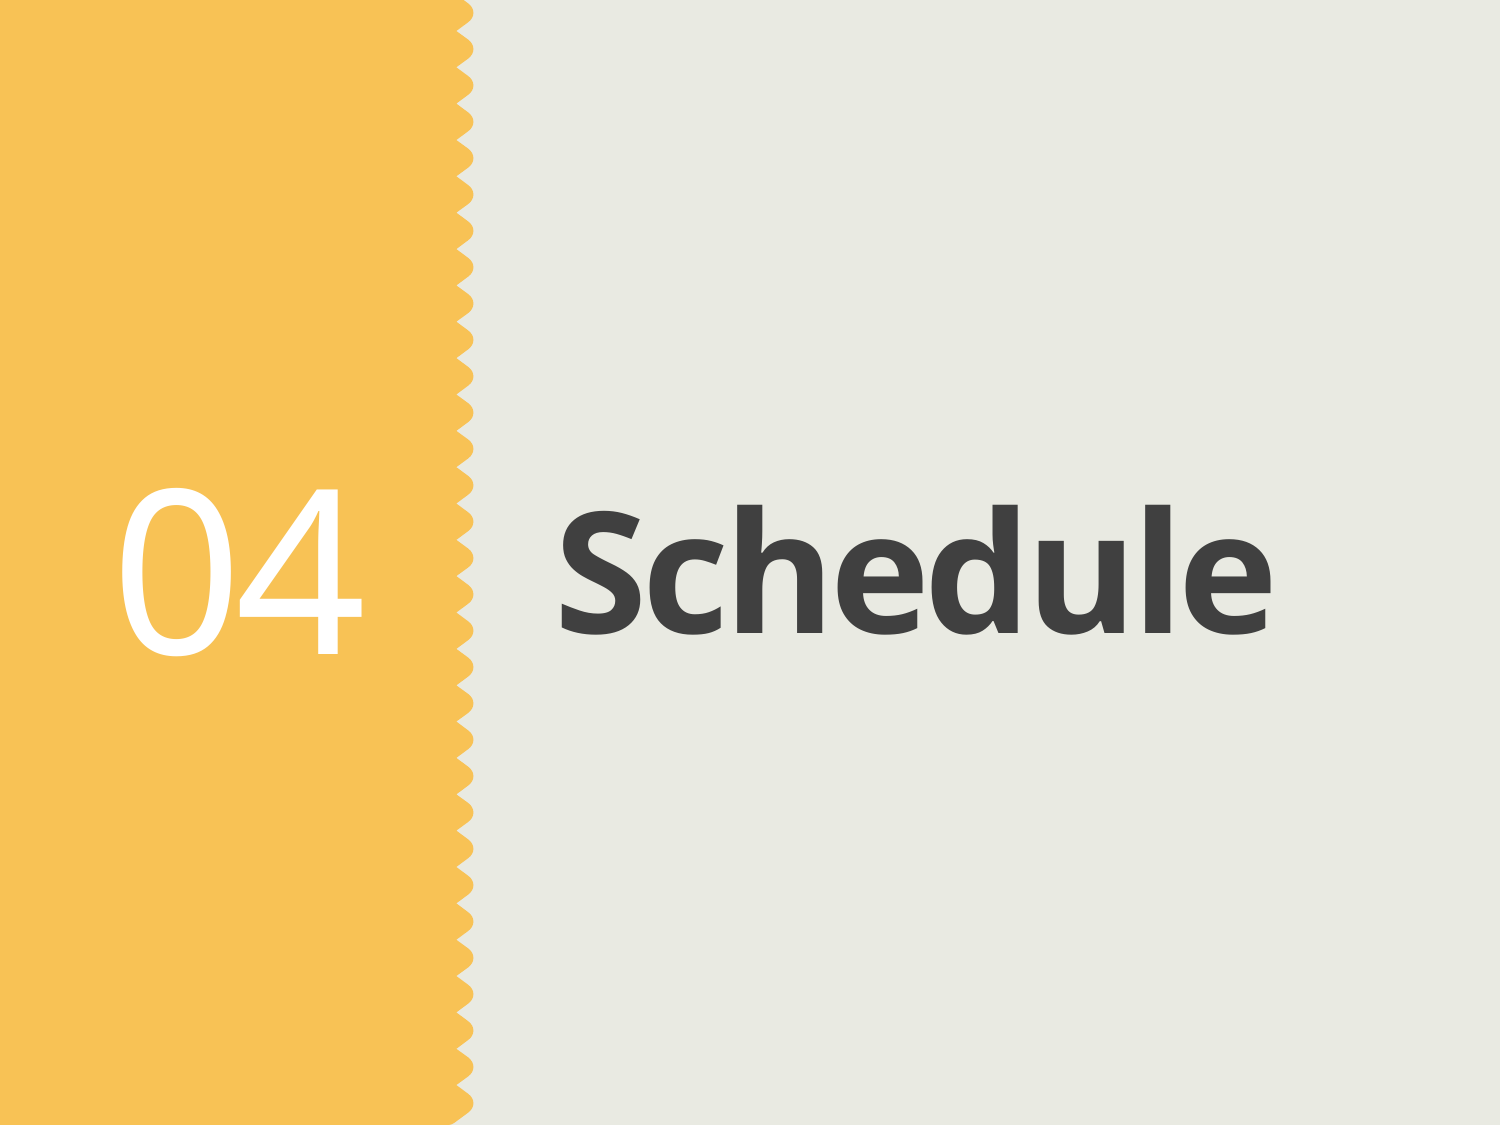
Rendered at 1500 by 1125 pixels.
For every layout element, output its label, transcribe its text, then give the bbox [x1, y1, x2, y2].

text_box Schedule [523, 457, 1310, 675]
text_box 04 [17, 417, 461, 708]
